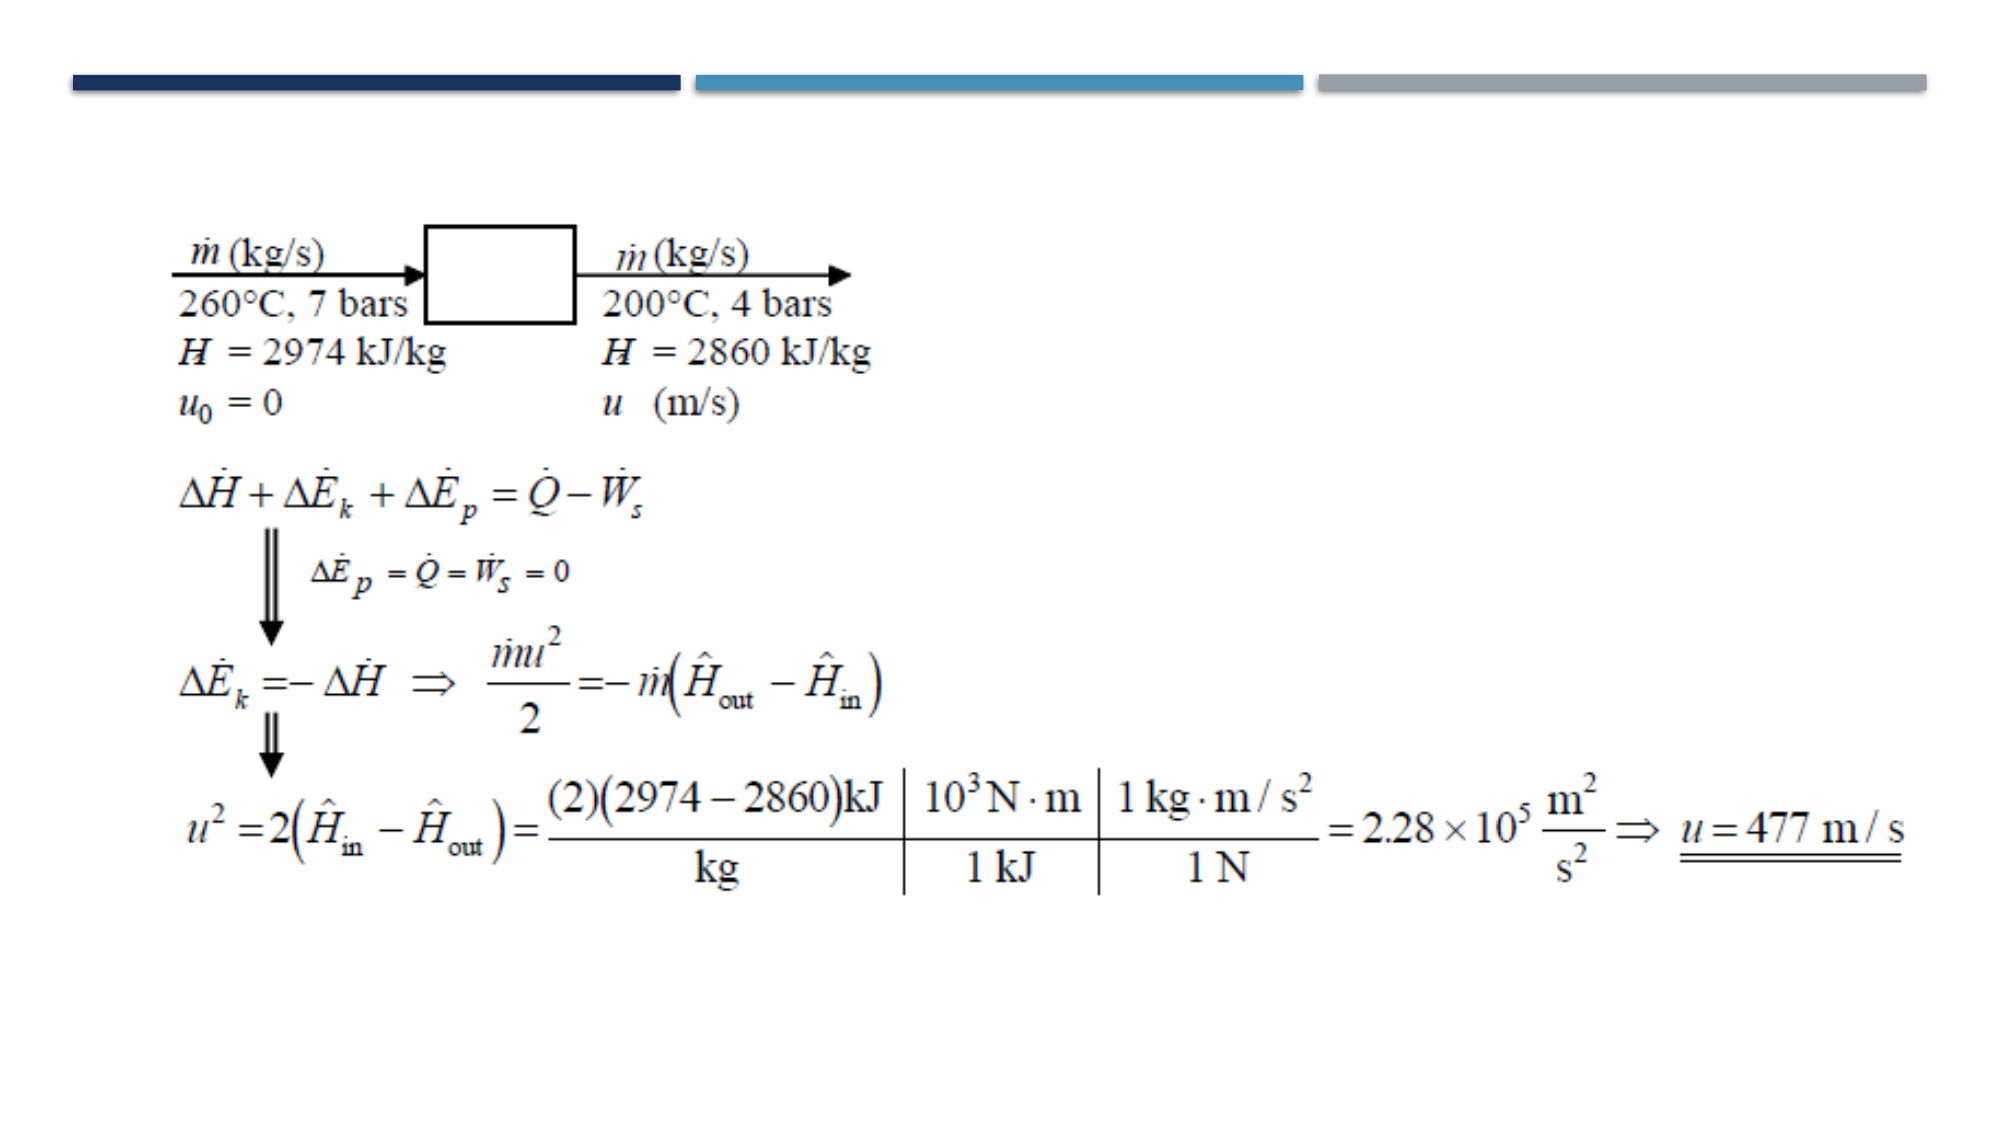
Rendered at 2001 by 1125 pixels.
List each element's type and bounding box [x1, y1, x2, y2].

picture [155, 190, 1950, 933]
